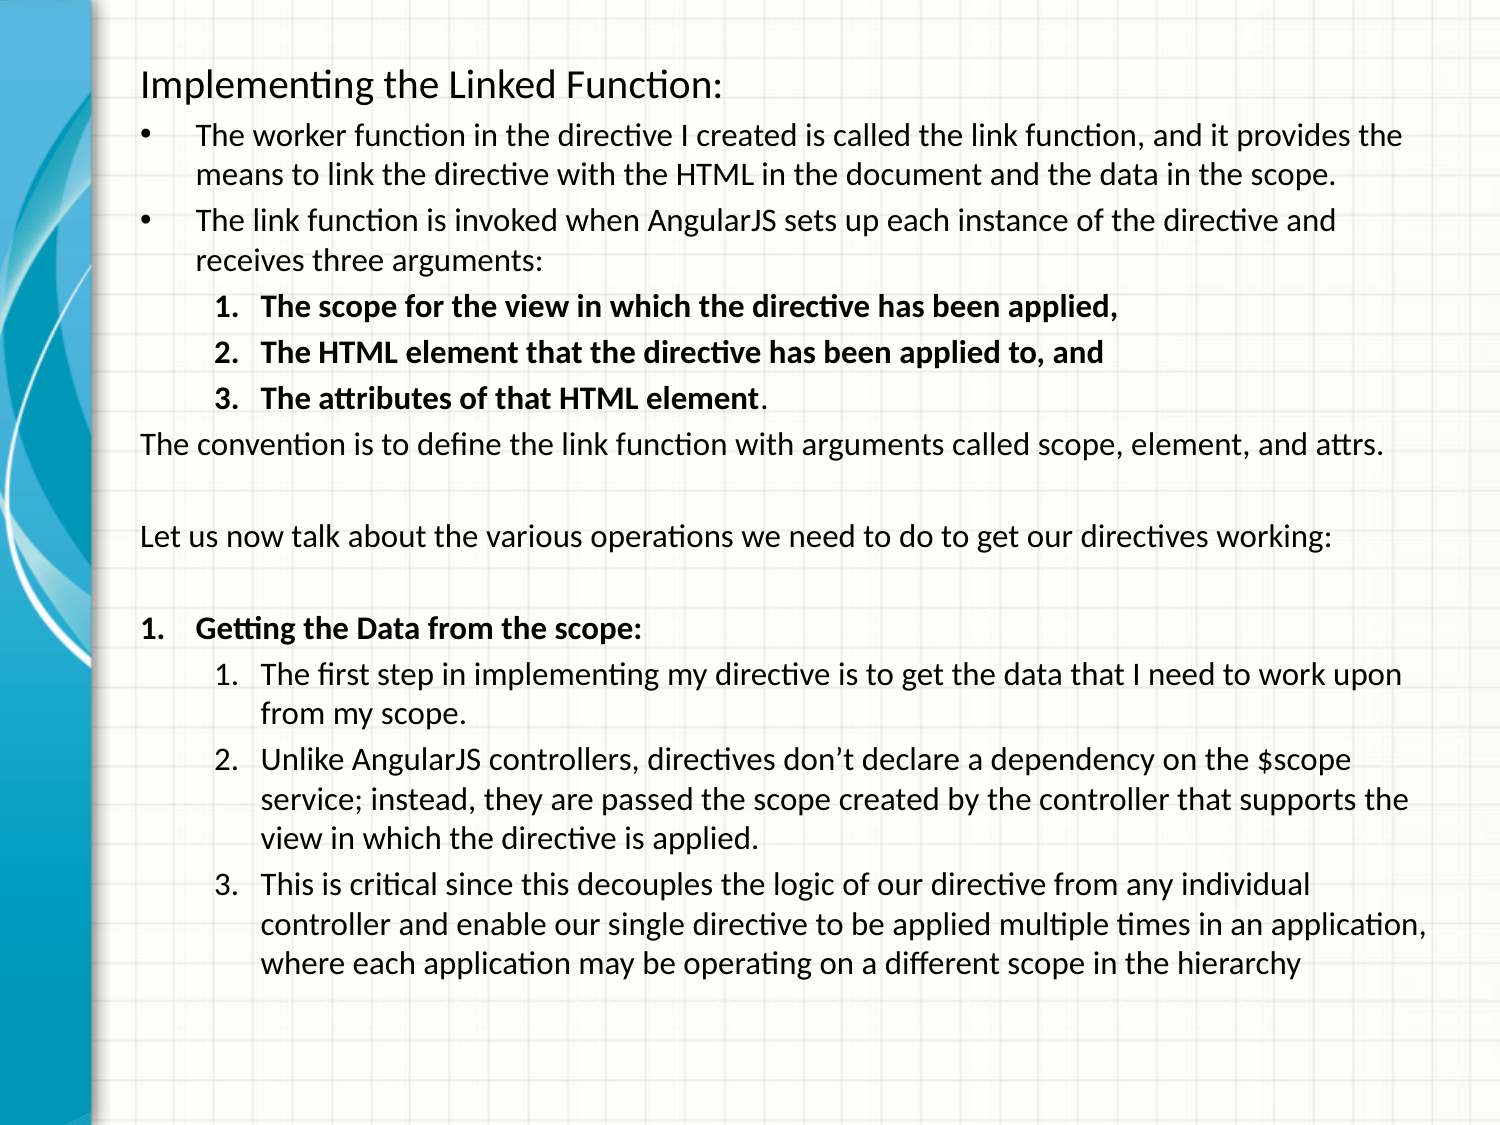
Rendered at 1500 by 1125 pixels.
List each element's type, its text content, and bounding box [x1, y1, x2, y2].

picture [0, 0, 1500, 1125]
list Implementing the Linked Function: The worker function in the directive I created is called the link function, and it provides the means to link the directive with the HTML in the document and the data in the scope. The link function is invoked when AngularJS sets up each instance of the directive and receives three arguments: The scope for the view in which the directive has been applied, The HTML element that the directive has been applied to, and The attributes of that HTML element. The convention is to define the link function with arguments called scope, element, and attrs. Let us now talk about the various operations we need to do to get our directives working: Getting the Data from the scope: The first step in implementing my directive is to get the data that I need to work upon from my scope. Unlike AngularJS controllers, directives don’t declare a dependency on the $scope service; instead, they are passed the scope created by the controller that supports the view in which the directive is applied. This is critical since this decouples the logic of our directive from any individual controller and enable our single directive to be applied multiple times in an application, where each application may be operating on a different scope in the hierarchy [125, 50, 1450, 1013]
